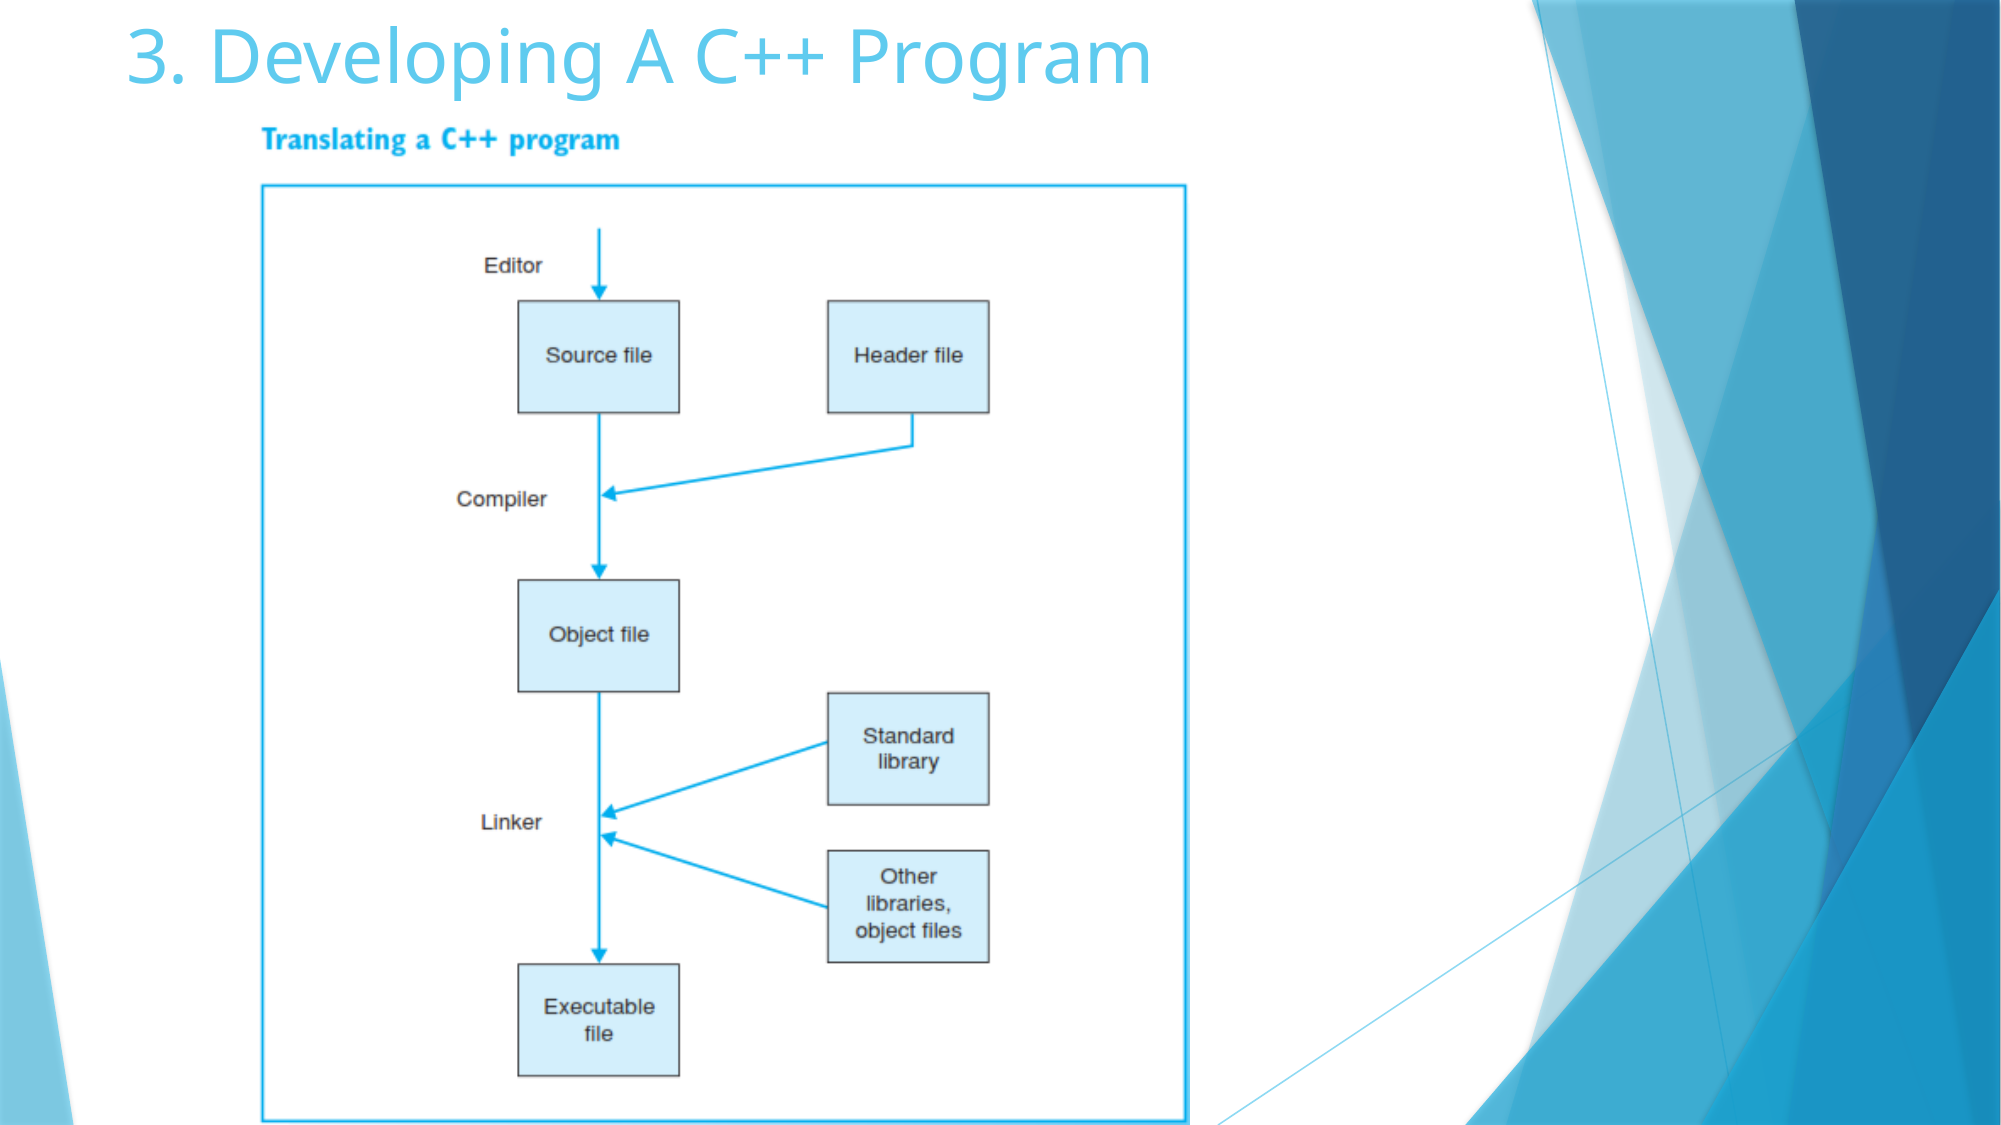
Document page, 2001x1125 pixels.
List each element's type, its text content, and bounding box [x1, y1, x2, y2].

title 3. Developing A C++ Program [111, 1, 1522, 218]
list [257, 103, 1190, 1125]
